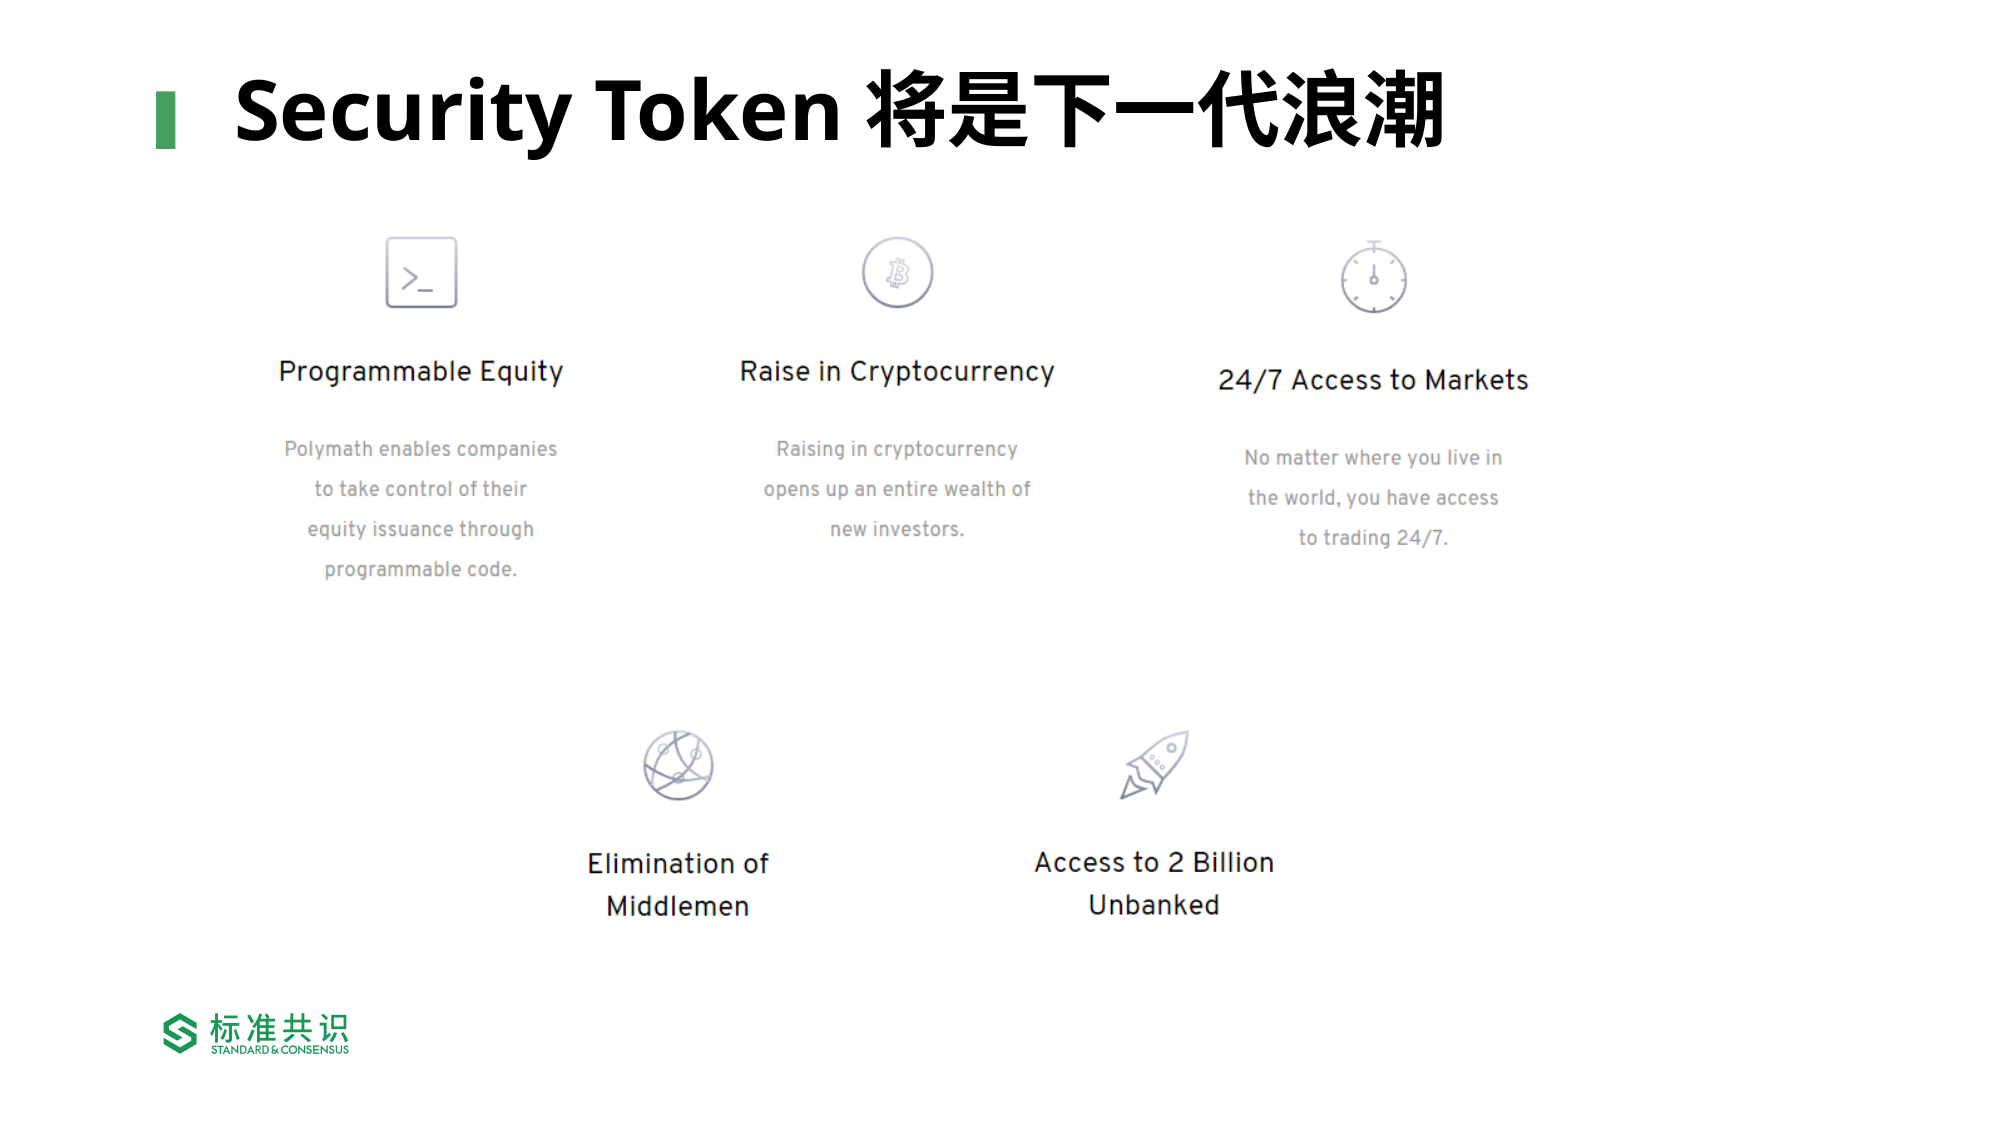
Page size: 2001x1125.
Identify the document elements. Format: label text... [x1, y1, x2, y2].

text_box [155, 90, 176, 150]
picture [255, 213, 1586, 966]
picture [156, 1013, 356, 1054]
text_box Security Token将是下一代浪潮 [219, 4, 1945, 222]
